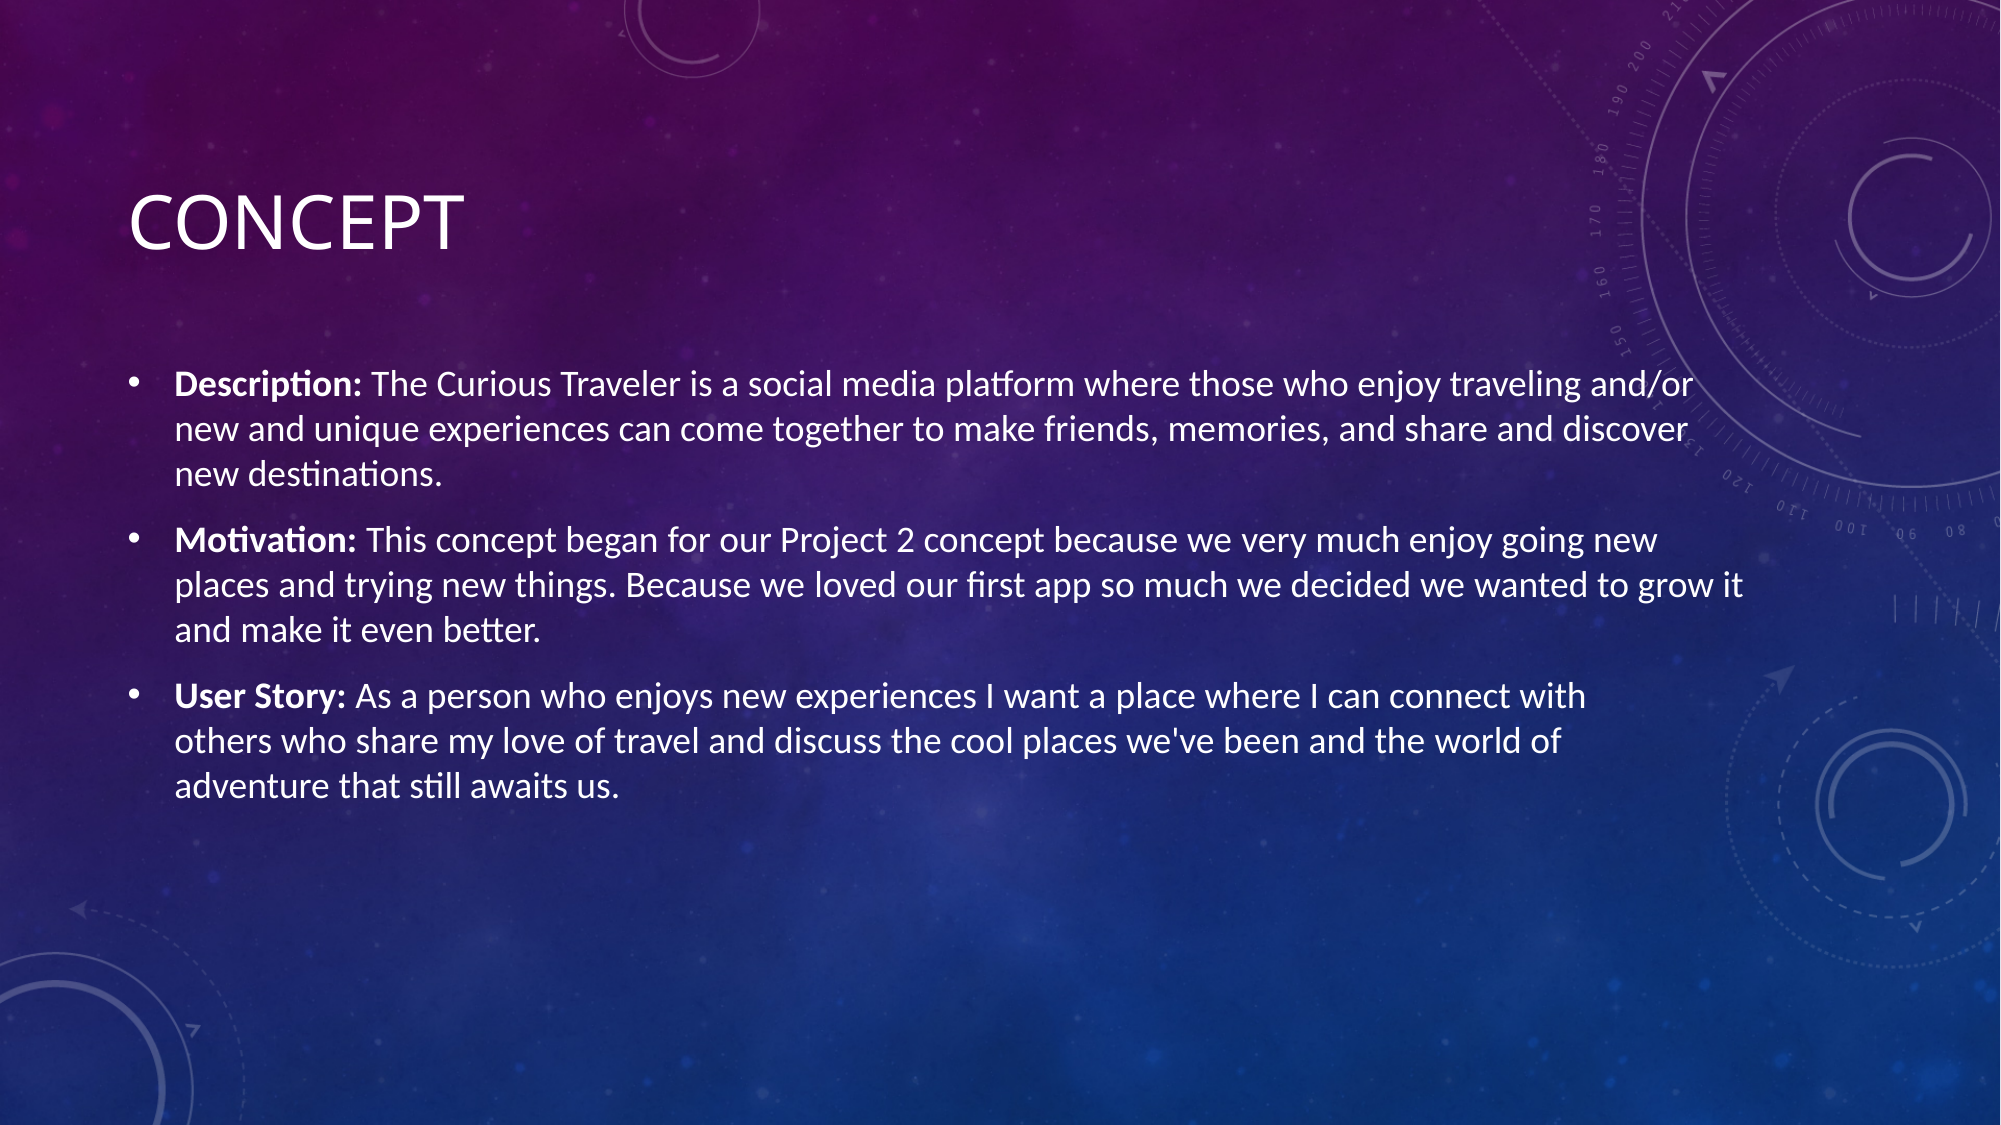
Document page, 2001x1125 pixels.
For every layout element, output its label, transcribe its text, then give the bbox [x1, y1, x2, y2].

list Description: The Curious Traveler is a social media platform where those who enjoy traveling and/or new and unique experiences can come together to make friends, memories, and share and discover new destinations. Motivation: This concept began for our Project 2 concept because we very much enjoy going new places and trying new things. Because we loved our first app so much we decided we wanted to grow it and make it even better. User Story: As a person who enjoys new experiences I want a place where I can connect with others who share my love of travel and discuss the cool places we've been and the world of adventure that still awaits us. [112, 351, 1775, 950]
title Concept [112, 99, 1775, 339]
picture [0, 0, 2001, 1125]
